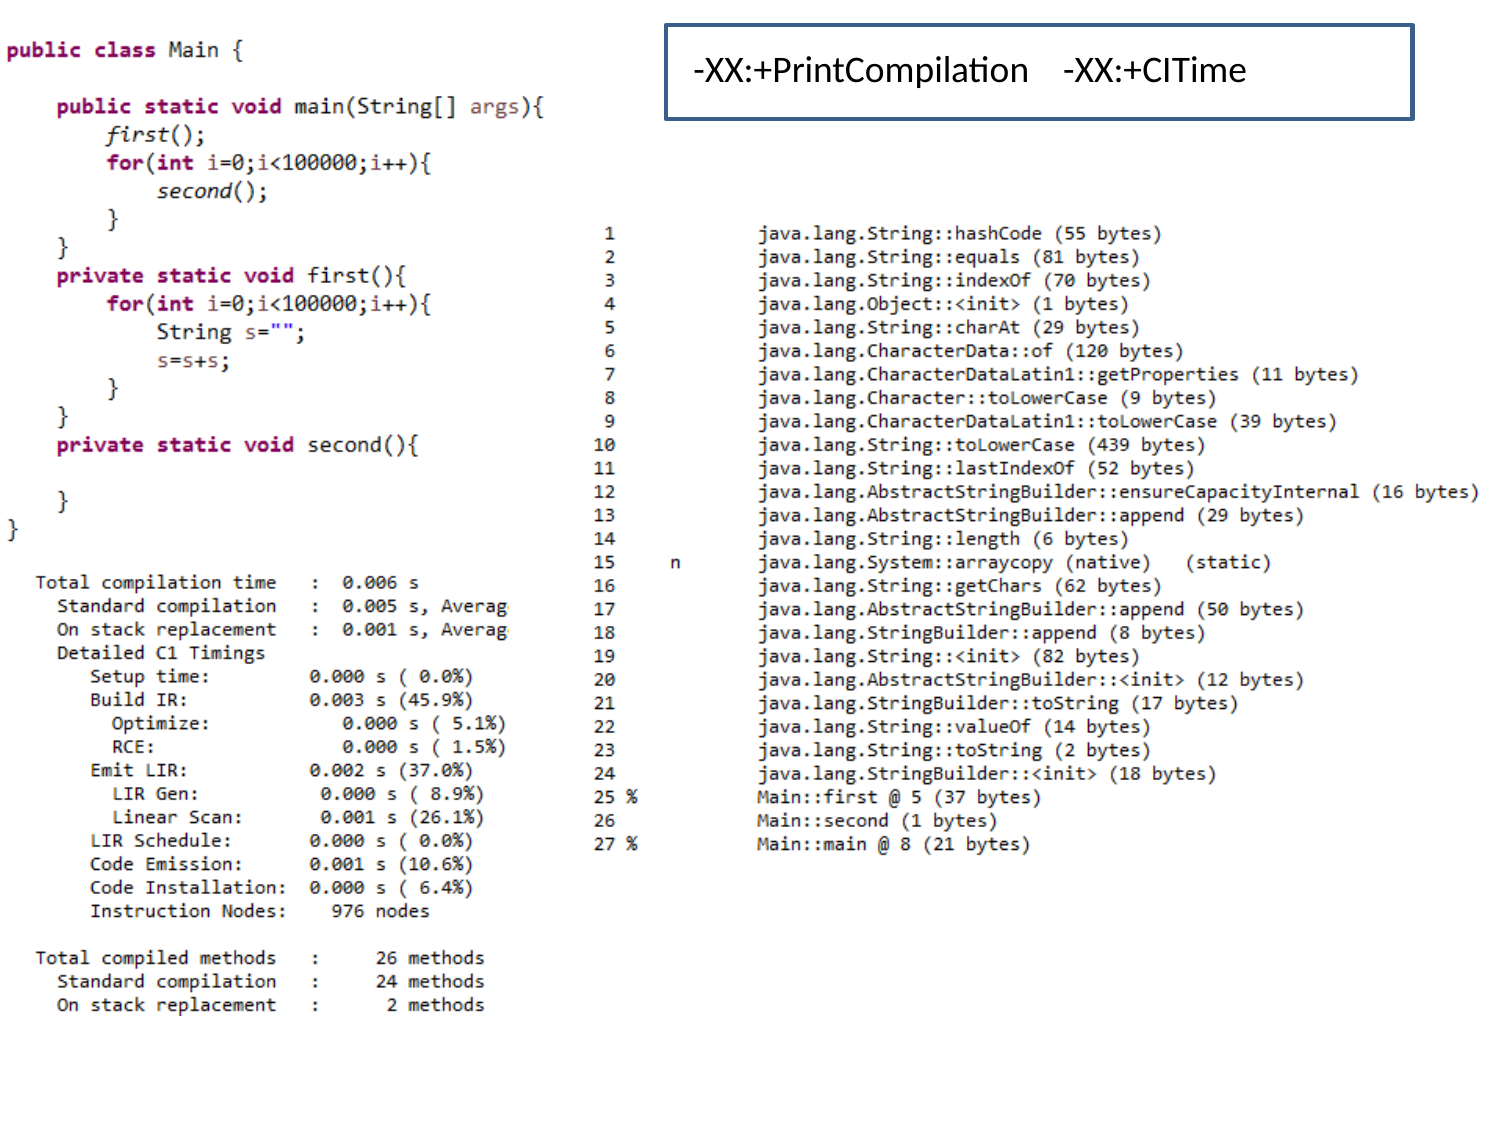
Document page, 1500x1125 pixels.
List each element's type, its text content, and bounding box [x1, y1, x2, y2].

text_box [664, 23, 1415, 121]
picture [23, 566, 509, 1016]
picture [588, 221, 1490, 863]
picture [4, 37, 553, 543]
text_box -XX:+PrintCompilation -XX:+CITime [678, 37, 1413, 98]
